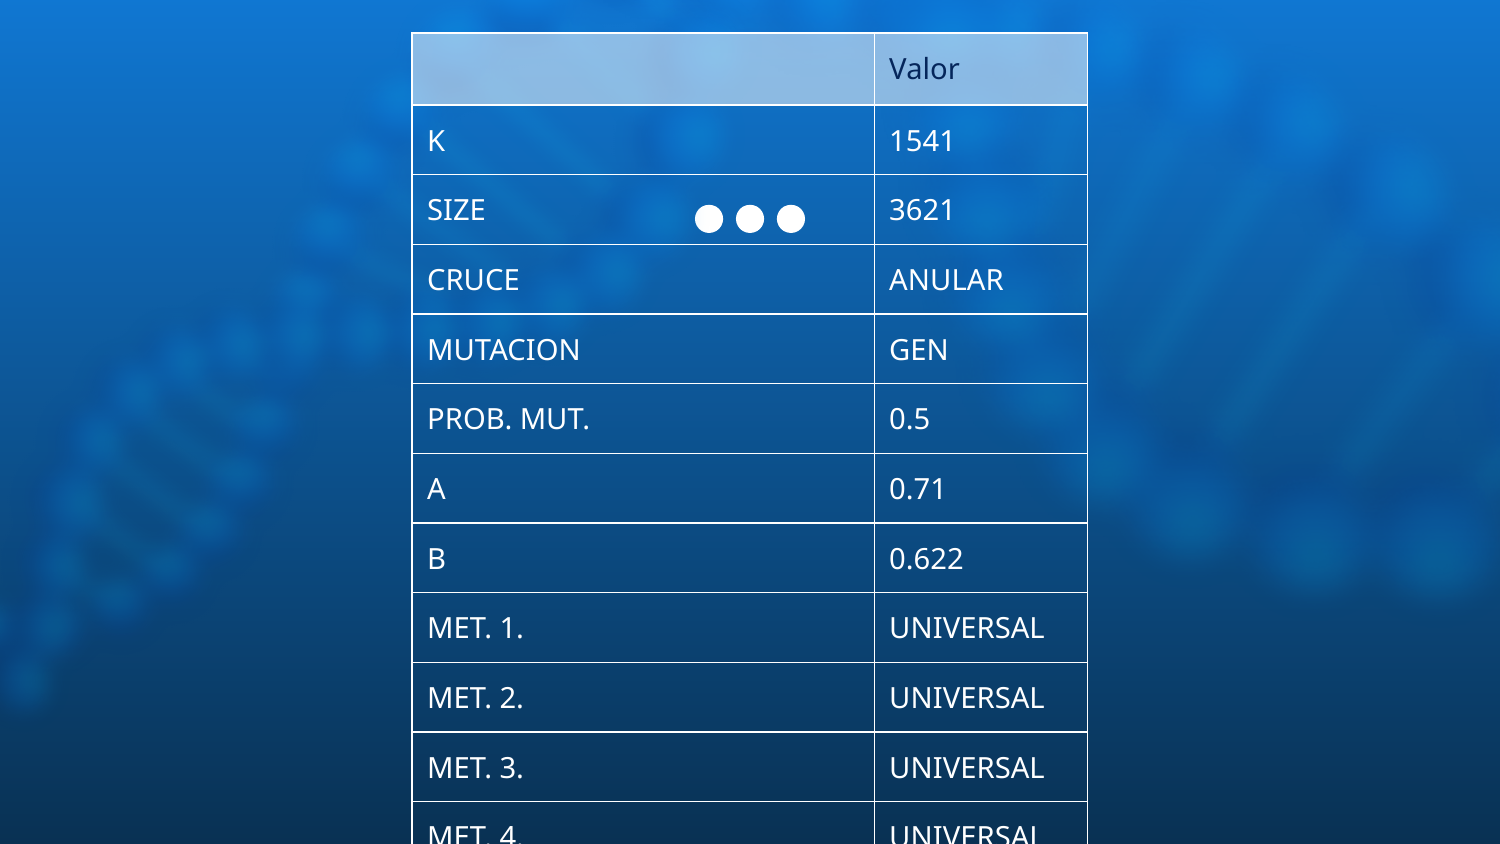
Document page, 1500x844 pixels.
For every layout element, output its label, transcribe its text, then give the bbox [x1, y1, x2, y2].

table_cell UNIVERSAL [875, 663, 1087, 731]
table_cell PROB. MUT. [413, 384, 874, 453]
table_header [413, 34, 874, 104]
table_cell MET. 1. [413, 593, 874, 662]
table_cell MUTACION [413, 315, 874, 383]
table_cell SIZE [413, 175, 874, 244]
table_cell 0.622 [875, 524, 1087, 592]
table_cell MET. 3. [413, 733, 874, 801]
table_cell 0.71 [875, 454, 1087, 522]
table_cell MET. 4. [413, 802, 874, 844]
table_cell GEN [875, 315, 1087, 383]
table_cell UNIVERSAL [875, 593, 1087, 662]
table_cell CRUCE [413, 245, 874, 313]
table_cell B [413, 524, 874, 592]
table_cell MET. 2. [413, 663, 874, 731]
table_cell 1541 [875, 106, 1087, 174]
table_cell ANULAR [875, 245, 1087, 313]
table_cell UNIVERSAL [875, 733, 1087, 801]
table_header Valor [875, 34, 1087, 104]
table_cell 0.5 [875, 384, 1087, 453]
table_cell UNIVERSAL [875, 802, 1087, 844]
table_cell 3621 [875, 175, 1087, 244]
table_cell A [413, 454, 874, 522]
table_cell K [413, 106, 874, 174]
